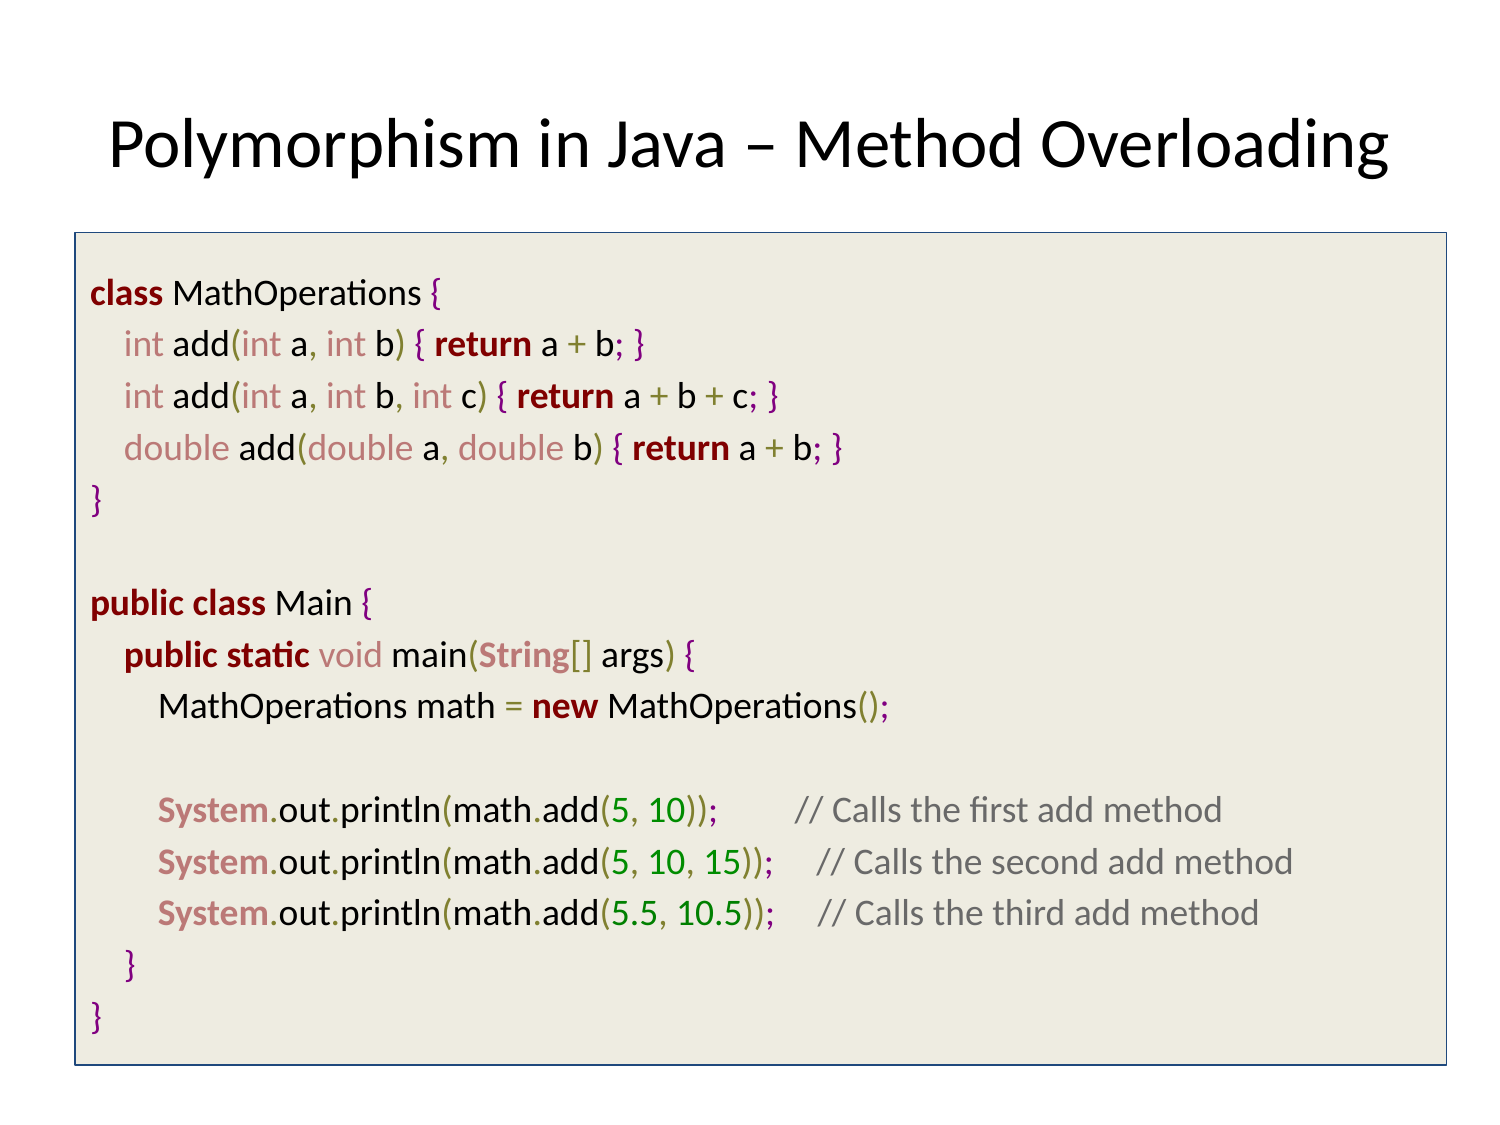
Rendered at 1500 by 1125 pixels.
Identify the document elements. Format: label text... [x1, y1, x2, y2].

text_box class MathOperations { int add(int a, int b) { return a + b; } int add(int a, int b, int c) { return a + b + c; } double add(double a, double b) { return a + b; } } public class Main { public static void main(String[] args) { MathOperations math = new MathOperations(); System.out.println(math.add(5, 10)); // Calls the first add method System.out.println(math.add(5, 10, 15)); // Calls the second add method System.out.println(math.add(5.5, 10.5)); // Calls the third add method } } [74, 232, 1447, 1066]
title Polymorphism in Java – Method Overloading [75, 45, 1425, 232]
